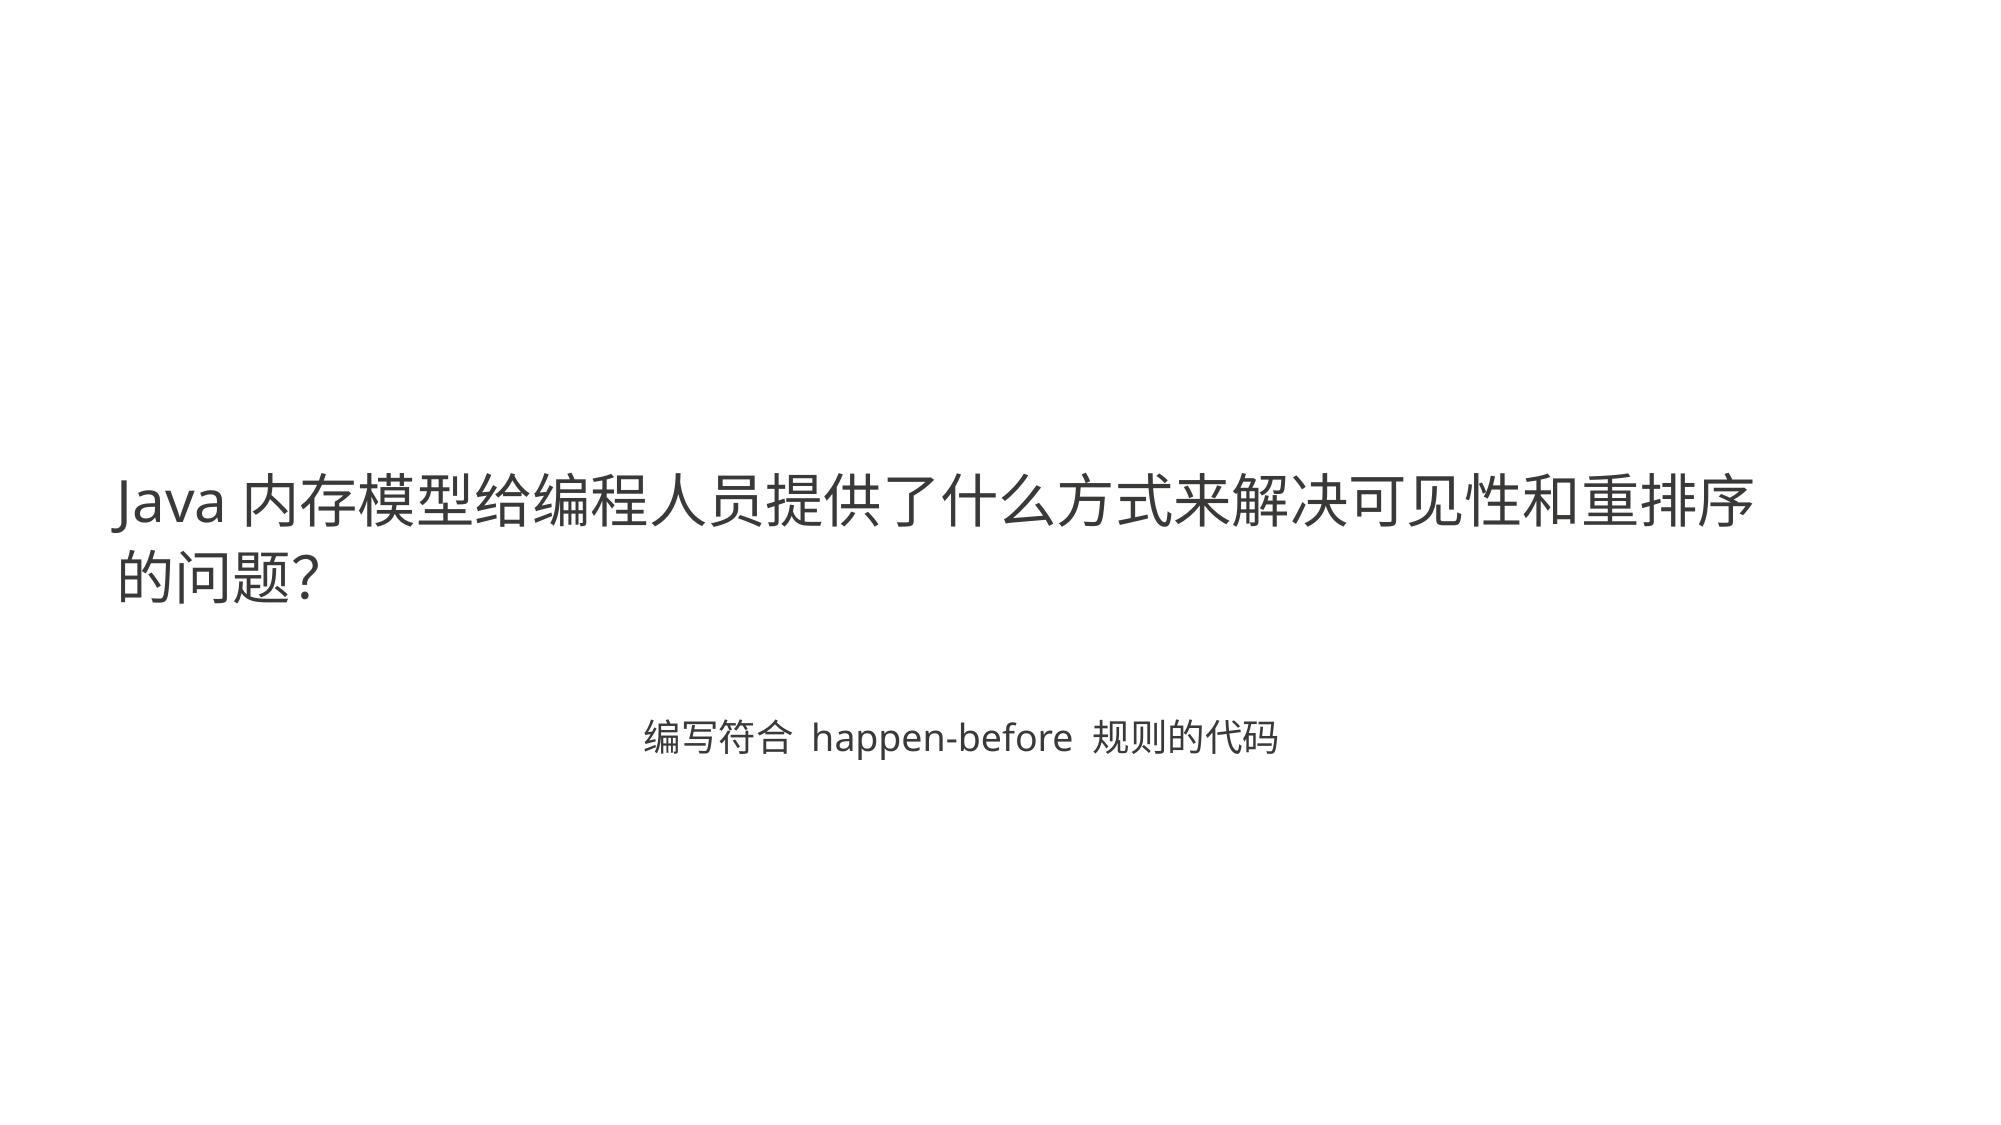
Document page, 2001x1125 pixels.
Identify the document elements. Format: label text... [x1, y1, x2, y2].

title Java内存模型给编程人员提供了什么方式来解决可见性和重排序的问题？ [101, 425, 1827, 643]
text_box 编写符合 happen-before 规则的代码 [629, 706, 1295, 767]
